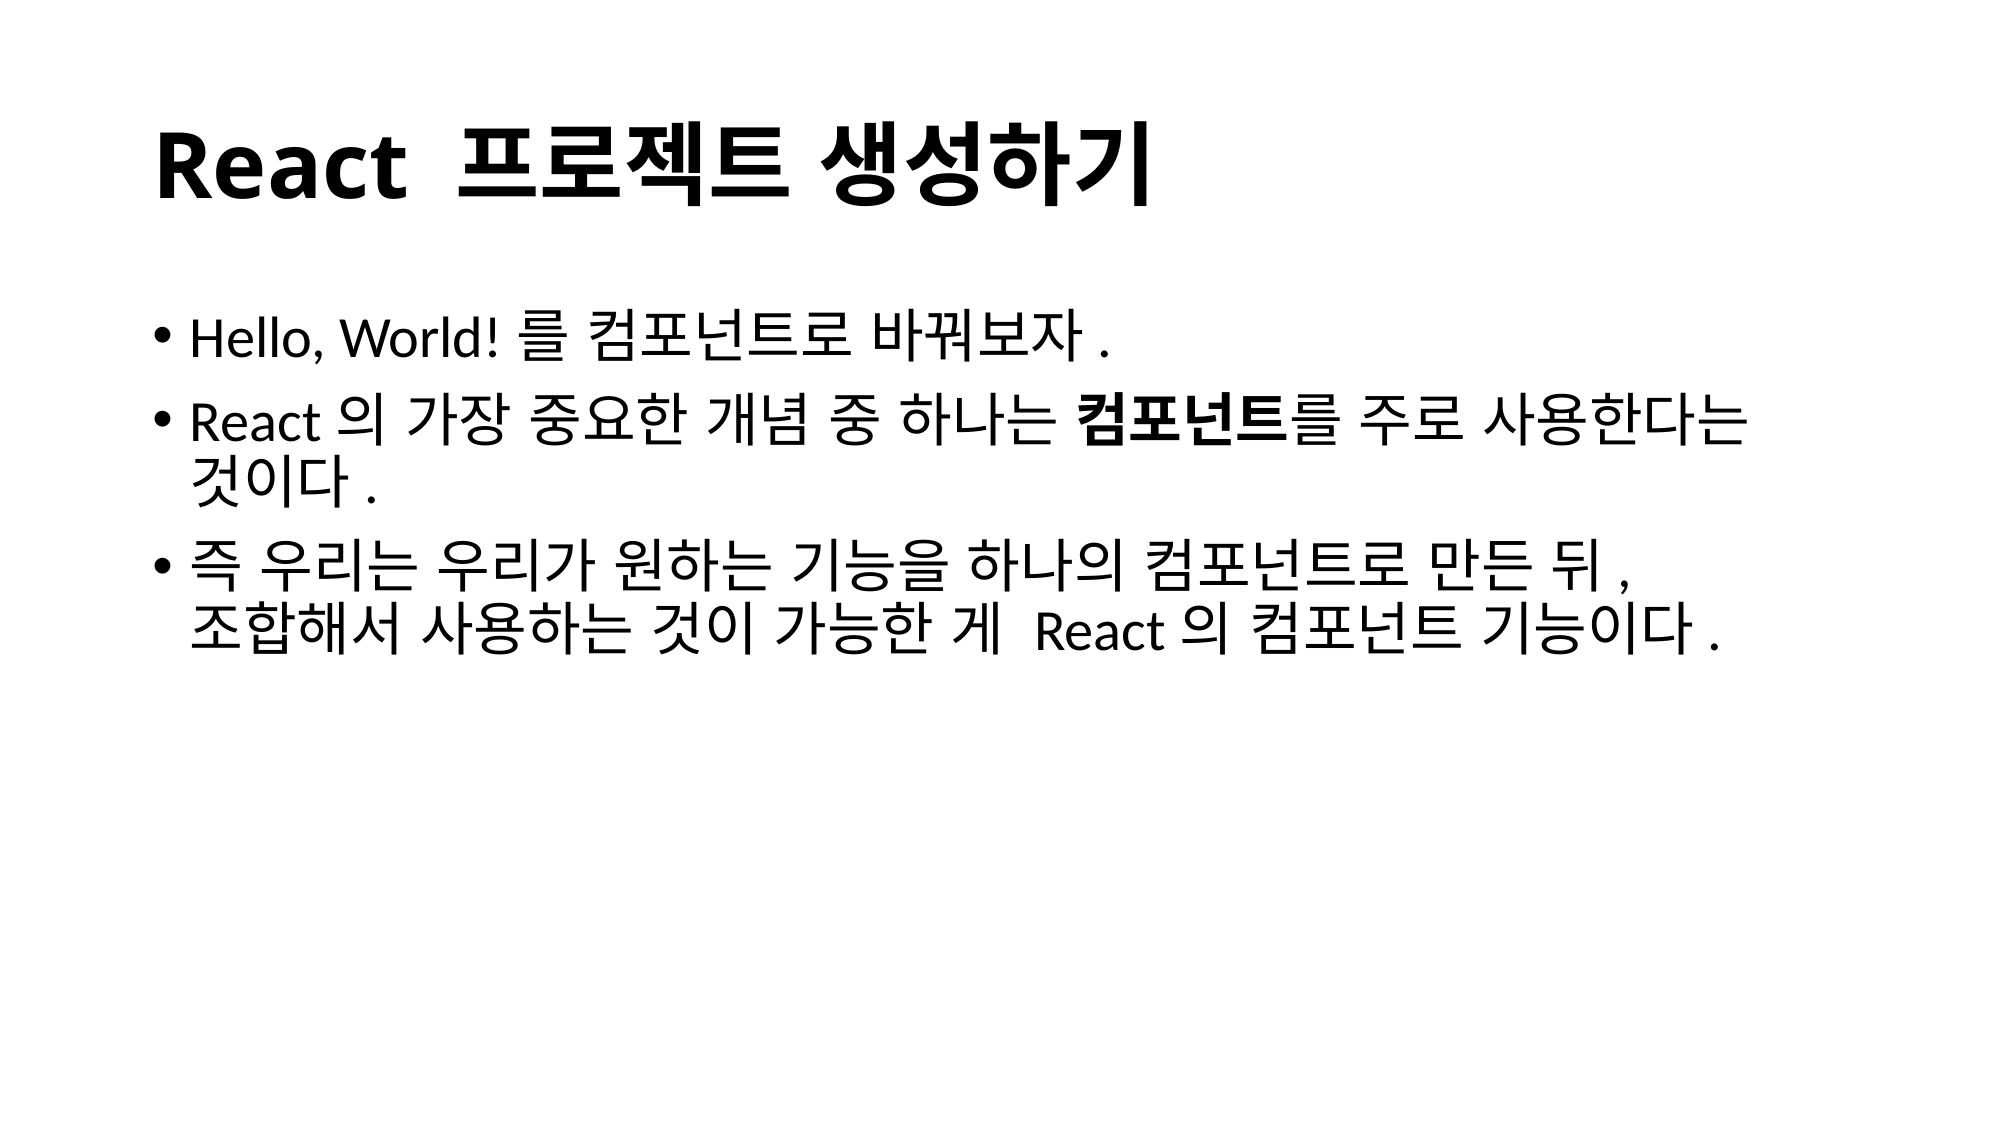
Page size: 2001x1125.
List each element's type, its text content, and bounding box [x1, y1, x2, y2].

list Hello, World!를 컴포넌트로 바꿔보자. React의 가장 중요한 개념 중 하나는 컴포넌트를 주로 사용한다는 것이다. 즉 우리는 우리가 원하는 기능을 하나의 컴포넌트로 만든 뒤, 조합해서 사용하는 것이 가능한 게 React의 컴포넌트 기능이다. [137, 299, 1863, 1014]
title React 프로젝트 생성하기 [137, 59, 1863, 278]
